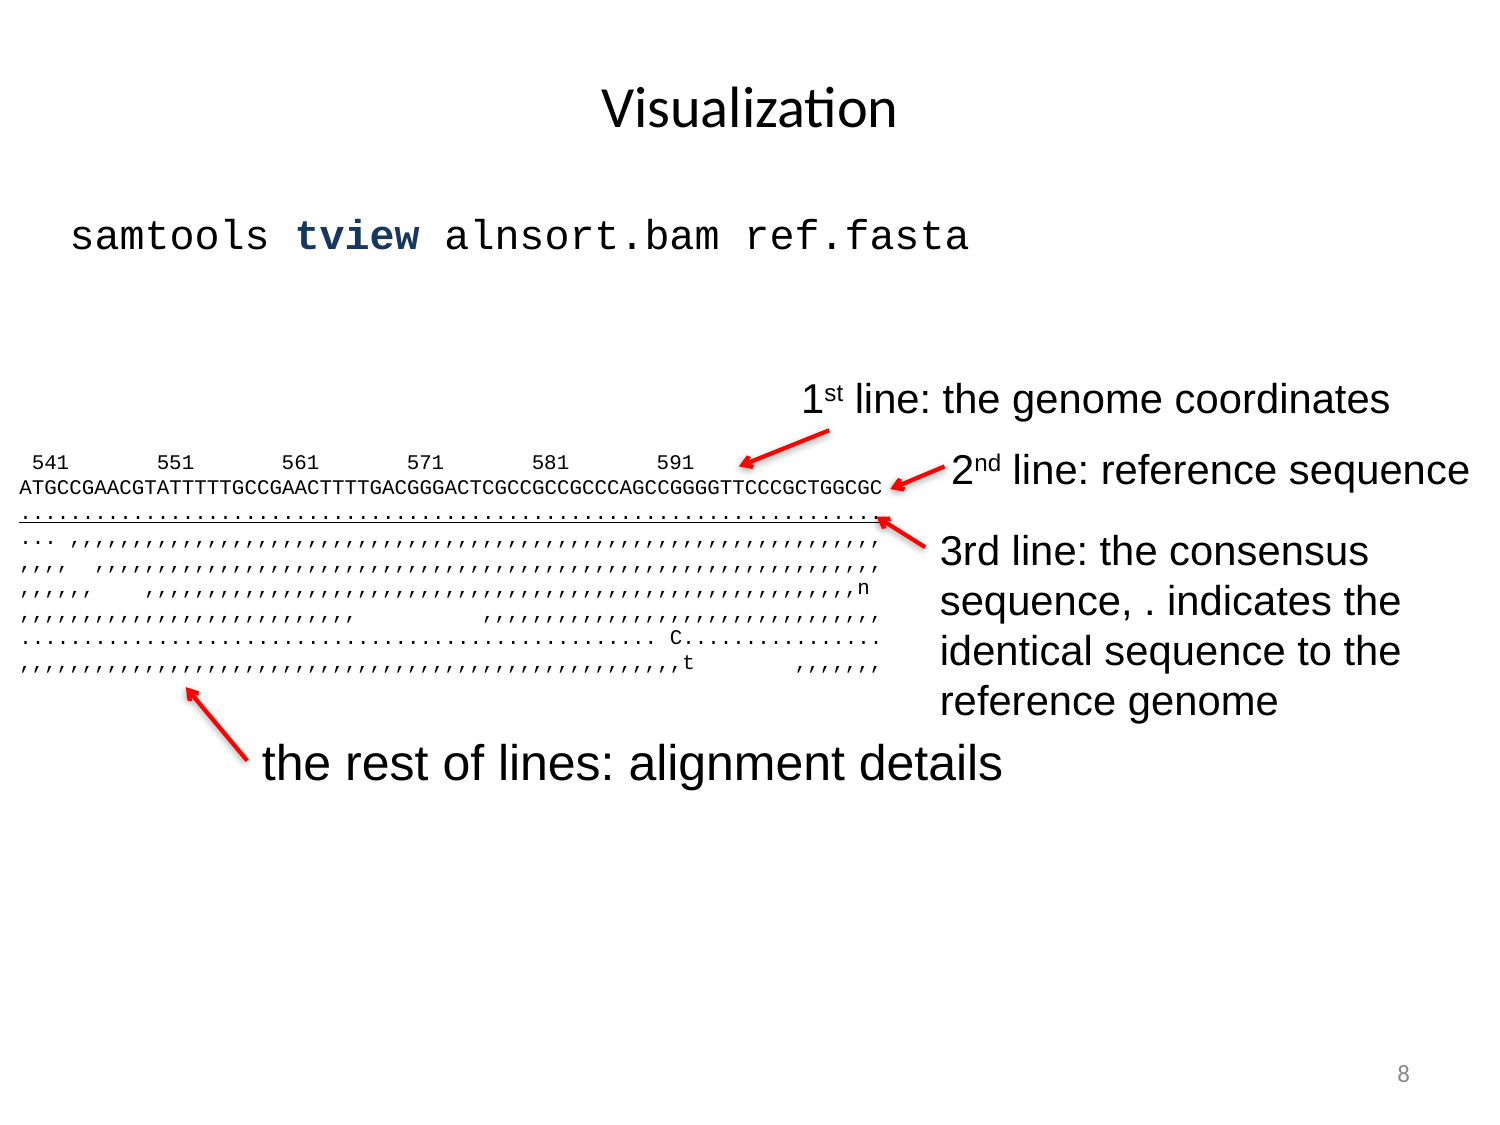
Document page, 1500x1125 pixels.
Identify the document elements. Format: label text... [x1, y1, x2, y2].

title Visualization [75, 45, 1425, 164]
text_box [889, 466, 945, 490]
list samtools tview alnsort.bam ref.fasta [54, 200, 1285, 289]
text_box 2nd line: reference sequence [936, 435, 1493, 501]
text_box 541 551 561 571 581 591 ATGCCGAACGTATTTTTGCCGAACTTTTGACGGGACTCGCCGCCGCCCAGCCGGGGTTCCCGCTGGCGC ..................................................................... ... ,,,,,,,,,,,,,,,,,,,,,,,,,,,,,,,,,,,,,,,,,,,,,,,,,,,,,,,,,,,,,,,,, ,,,, ,,,,,,,,,,,,,,,,,,,,,,,,,,,,,,,,,,,,,,,,,,,,,,,,,,,,,,,,,,,,,,, ,,,,,, ,,,,,,,,,,,,,,,,,,,,,,,,,,,,,,,,,,,,,,,,,,,,,,,,,,,,,,,,,n ,,,,,,,,,,,,,,,,,,,,,,,,,,, ,,,,,,,,,,,,,,,,,,,,,,,,,,,,,,,, ................................................... C................ ,,,,,,,,,,,,,,,,,,,,,,,,,,,,,,,,,,,,,,,,,,,,,,,,,,,,,t ,,,,,,, [4, 441, 897, 682]
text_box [876, 516, 926, 548]
text_box 3rd line: the consensus sequence, . indicates the identical sequence to the reference genome [925, 516, 1489, 732]
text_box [738, 430, 830, 467]
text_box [185, 686, 248, 762]
slide_number 7 [1074, 1042, 1425, 1103]
text_box the rest of lines: alignment details [247, 723, 1112, 799]
text_box 1st line: the genome coordinates [786, 364, 1493, 430]
